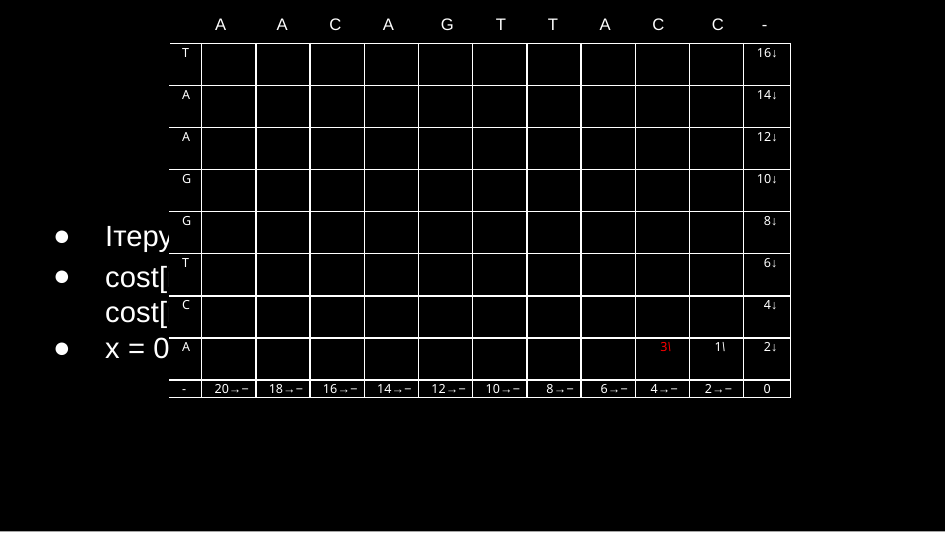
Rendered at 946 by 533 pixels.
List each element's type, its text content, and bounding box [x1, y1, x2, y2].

table_cell 12→− [419, 381, 472, 397]
table_cell [311, 170, 364, 211]
table_cell [365, 339, 418, 379]
text_box Ітеруємось з нижнього лівого кутка cost[i][j] = min(cost[i + 1][j] + 2, cost[i][j + 1] + 2, cost[i + 1][j + 1] + x) x = 0 якщо символи співпадають, інакше x = 1 [15, 202, 946, 427]
table_cell [690, 212, 743, 253]
table_cell 2→− [690, 381, 743, 397]
table_cell [257, 297, 309, 337]
table_cell [257, 170, 309, 211]
table_cell [636, 212, 689, 253]
table_cell [419, 339, 472, 379]
table_cell [365, 170, 418, 211]
table_cell A [170, 339, 201, 379]
table_cell [528, 297, 580, 337]
table_cell [419, 212, 472, 253]
table_cell [257, 254, 309, 295]
table_header [257, 44, 309, 85]
table_cell [473, 339, 526, 379]
text_box A A C A G T T A C C - [200, 0, 787, 29]
table_header [636, 44, 689, 85]
table_cell [365, 254, 418, 295]
table_cell [582, 86, 635, 127]
table_cell [528, 339, 580, 379]
table_cell [202, 170, 255, 211]
table_cell [582, 297, 635, 337]
table_cell 20→− [202, 381, 255, 397]
table_cell [311, 339, 364, 379]
table_cell 6→− [582, 381, 635, 397]
table_cell G [170, 170, 201, 211]
table_cell [582, 170, 635, 211]
table_cell [257, 339, 309, 379]
table_cell [419, 128, 472, 169]
table_cell [365, 212, 418, 253]
table_cell 3\ [636, 339, 689, 379]
table_cell [311, 254, 364, 295]
table_cell [311, 297, 364, 337]
table_cell [582, 254, 635, 295]
table_cell 14↓ [744, 86, 790, 127]
table_cell [690, 254, 743, 295]
table_cell [690, 297, 743, 337]
table_cell [257, 212, 309, 253]
table_cell [473, 86, 526, 127]
table_cell [365, 128, 418, 169]
table_header T [170, 44, 201, 85]
table_cell [473, 128, 526, 169]
table_cell [582, 128, 635, 169]
table_cell T [170, 254, 201, 295]
table_cell [636, 128, 689, 169]
table_cell [257, 128, 309, 169]
table_cell [636, 297, 689, 337]
table_cell - [170, 381, 201, 397]
table_cell 14→− [365, 381, 418, 397]
table_cell [636, 170, 689, 211]
table_cell [473, 212, 526, 253]
table_cell [582, 339, 635, 379]
table_cell 18→− [257, 381, 309, 397]
table_cell 2↓ [744, 339, 790, 379]
table_header [690, 44, 743, 85]
table_header [365, 44, 418, 85]
table_cell [202, 212, 255, 253]
table_cell 16→− [311, 381, 364, 397]
table_cell [311, 212, 364, 253]
table_cell 8↓ [744, 212, 790, 253]
table_header 16↓ [744, 44, 790, 85]
table_cell [582, 212, 635, 253]
table_cell 8→− [528, 381, 580, 397]
table_cell [419, 86, 472, 127]
table_cell 10→− [473, 381, 526, 397]
table_header [528, 44, 580, 85]
table_cell [419, 254, 472, 295]
table_cell [419, 170, 472, 211]
table_cell [365, 297, 418, 337]
table_cell [528, 170, 580, 211]
table_header [582, 44, 635, 85]
table_cell 0 [744, 381, 790, 397]
table_cell [690, 170, 743, 211]
table_cell 4↓ [744, 297, 790, 337]
table_cell A [170, 128, 201, 169]
table_cell [257, 86, 309, 127]
table_cell [202, 128, 255, 169]
table_cell [473, 254, 526, 295]
table_cell 4→− [636, 381, 689, 397]
table_cell [311, 128, 364, 169]
table_cell 1\ [690, 339, 743, 379]
table_cell A [170, 86, 201, 127]
table_header [202, 44, 255, 85]
table_cell G [170, 212, 201, 253]
table_cell [365, 86, 418, 127]
table_cell [419, 297, 472, 337]
table_cell [202, 254, 255, 295]
table_cell 12↓ [744, 128, 790, 169]
table_cell [528, 86, 580, 127]
table_cell [690, 128, 743, 169]
table_cell [528, 212, 580, 253]
table_cell [311, 86, 364, 127]
table_cell C [170, 297, 201, 337]
table_cell [473, 170, 526, 211]
table_cell [528, 128, 580, 169]
table_cell 10↓ [744, 170, 790, 211]
table_cell [636, 254, 689, 295]
table_header [419, 44, 472, 85]
table_cell [473, 297, 526, 337]
table_cell [528, 254, 580, 295]
table_cell [202, 297, 255, 337]
table_cell [202, 339, 255, 379]
table_cell [690, 86, 743, 127]
table_header [311, 44, 364, 85]
table_cell [636, 86, 689, 127]
table_cell [202, 86, 255, 127]
table_header [473, 44, 526, 85]
table_cell 6↓ [744, 254, 790, 295]
